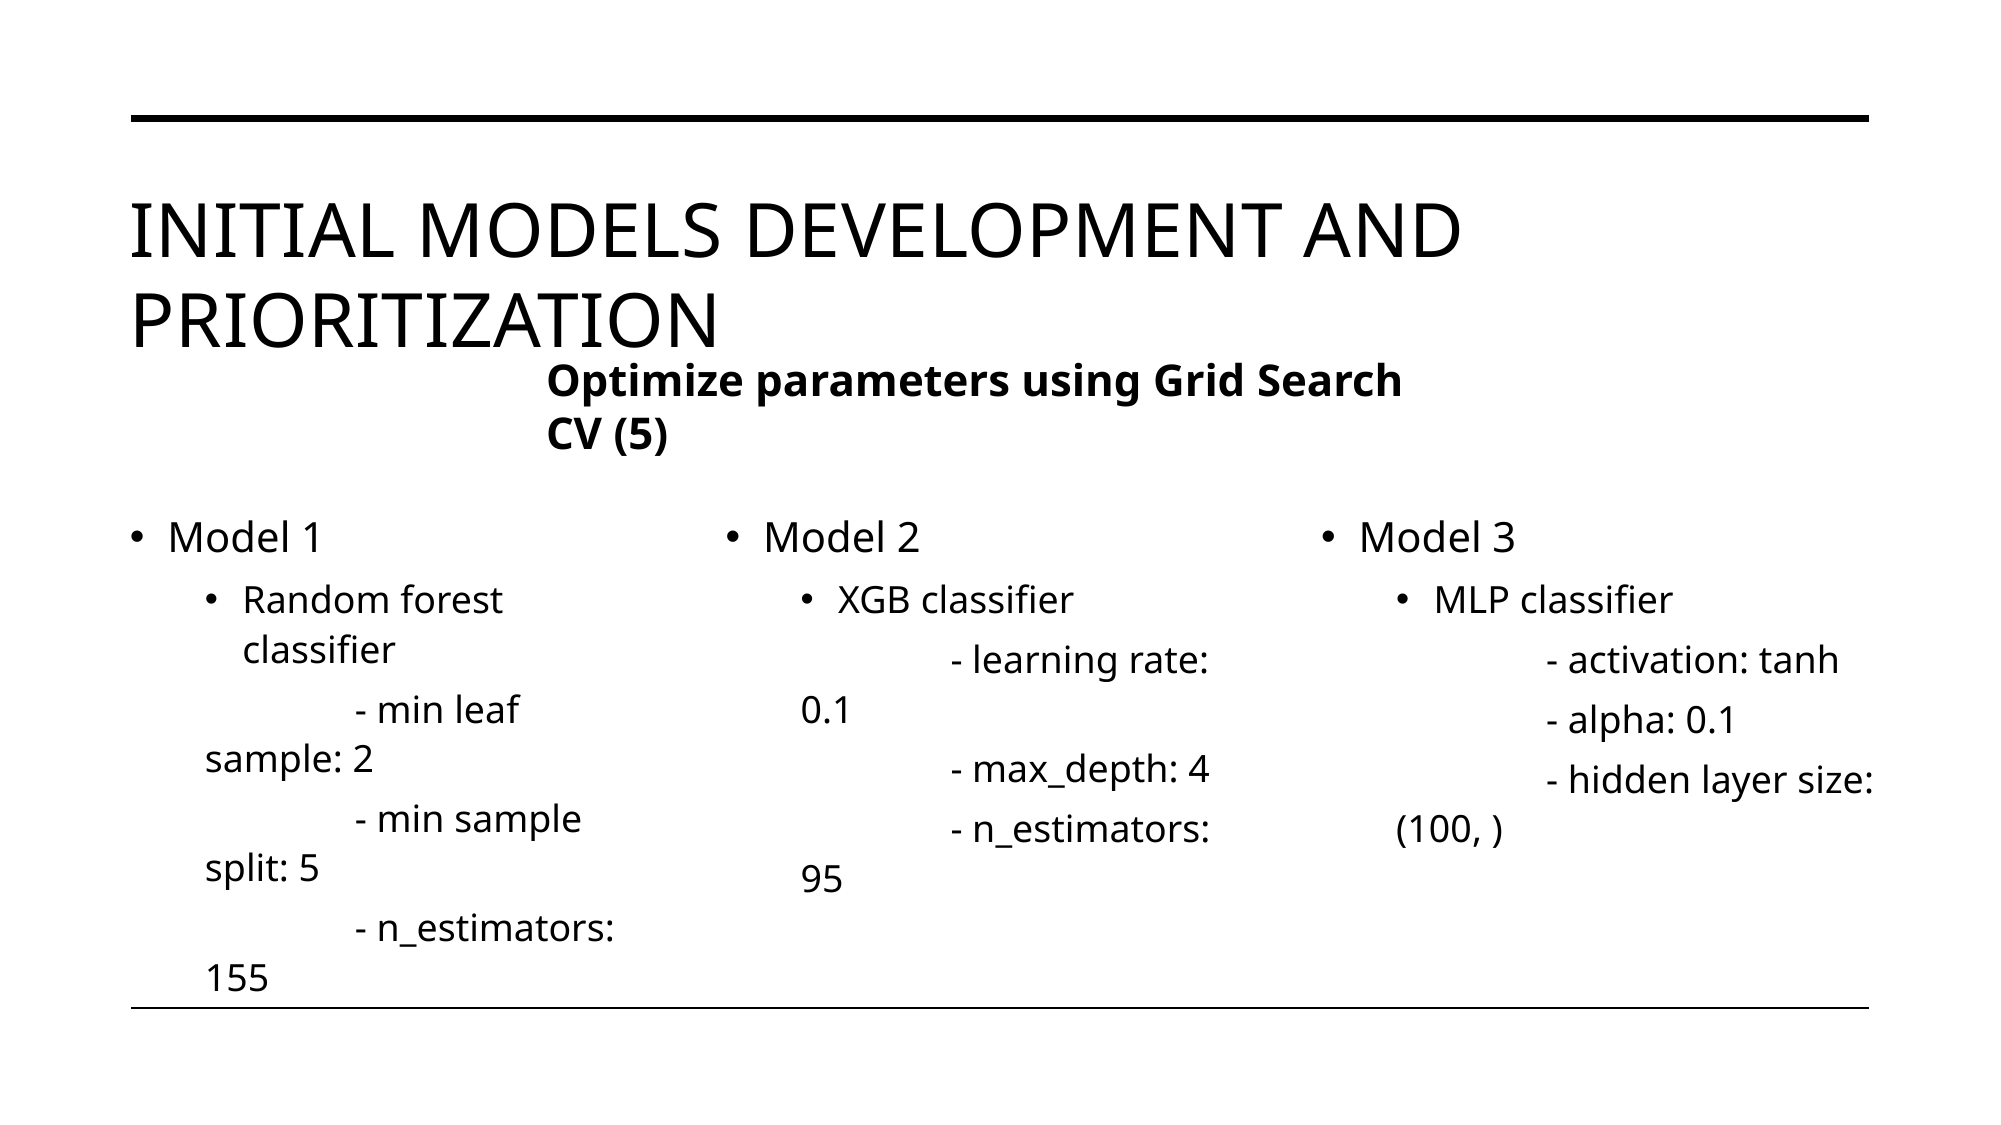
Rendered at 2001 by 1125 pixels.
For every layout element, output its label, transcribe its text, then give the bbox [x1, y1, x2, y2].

list Model 1 Random forest classifier - min leaf sample: 2 - min sample split: 5 - n_estimators: 155 [114, 498, 678, 1039]
title Initial Models development and prioritization [114, 174, 1869, 304]
text_box Model 3 MLP classifier - activation: tanh - alpha: 0.1 - hidden layer size: (100, ) [1306, 498, 1902, 1039]
text_box Optimize parameters using Grid Search CV (5) [531, 345, 1469, 466]
text_box Model 2 XGB classifier - learning rate: 0.1 - max_depth: 4 - n_estimators: 95 [710, 498, 1274, 1039]
